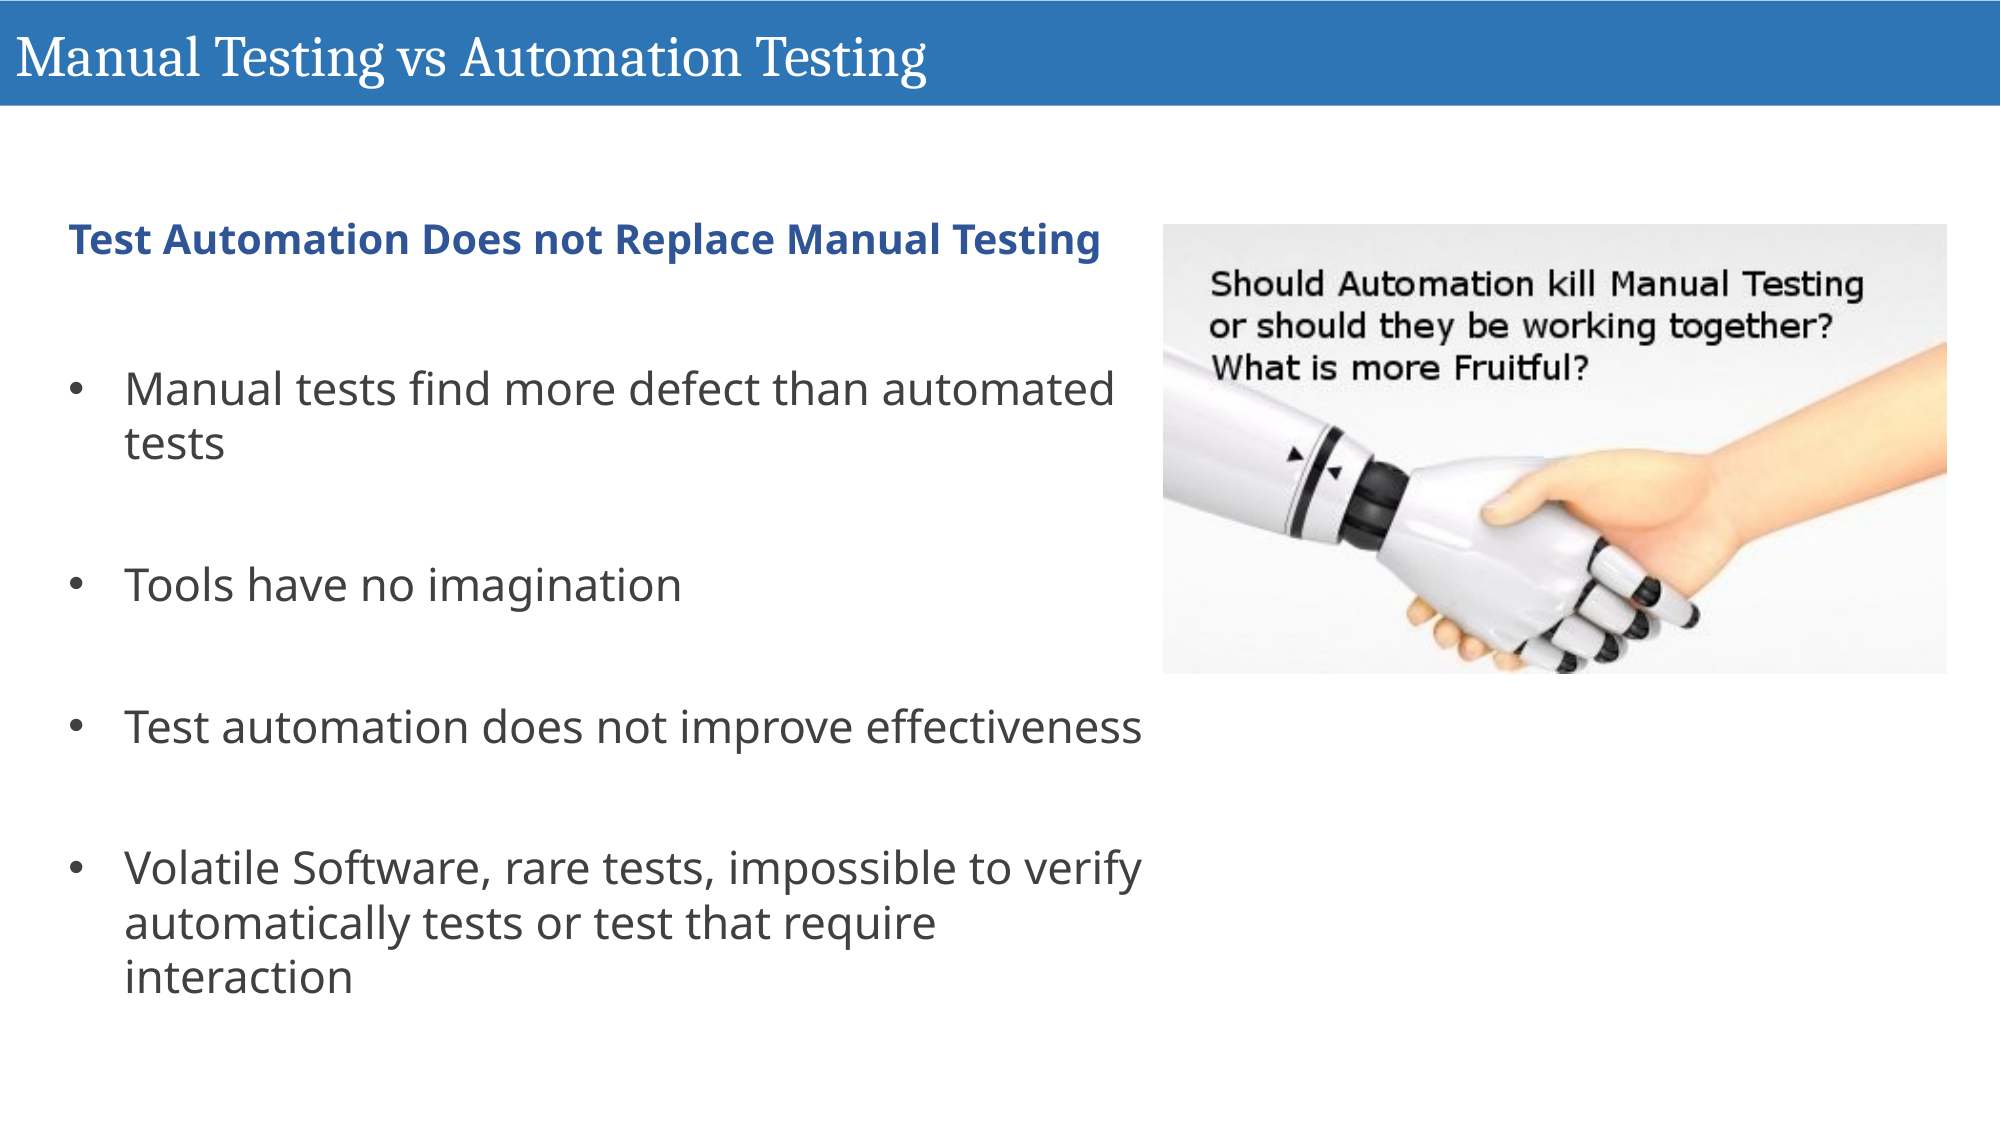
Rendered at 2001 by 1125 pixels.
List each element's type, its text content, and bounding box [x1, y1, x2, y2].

picture [1163, 224, 1947, 674]
title Manual Testing vs Automation Testing [0, 0, 2000, 106]
list Test Automation Does not Replace Manual Testing Manual tests find more defect than automated tests Tools have no imagination Test automation does not improve effectiveness Volatile Software, rare tests, impossible to verify automatically tests or test that require interaction [53, 202, 1169, 1059]
